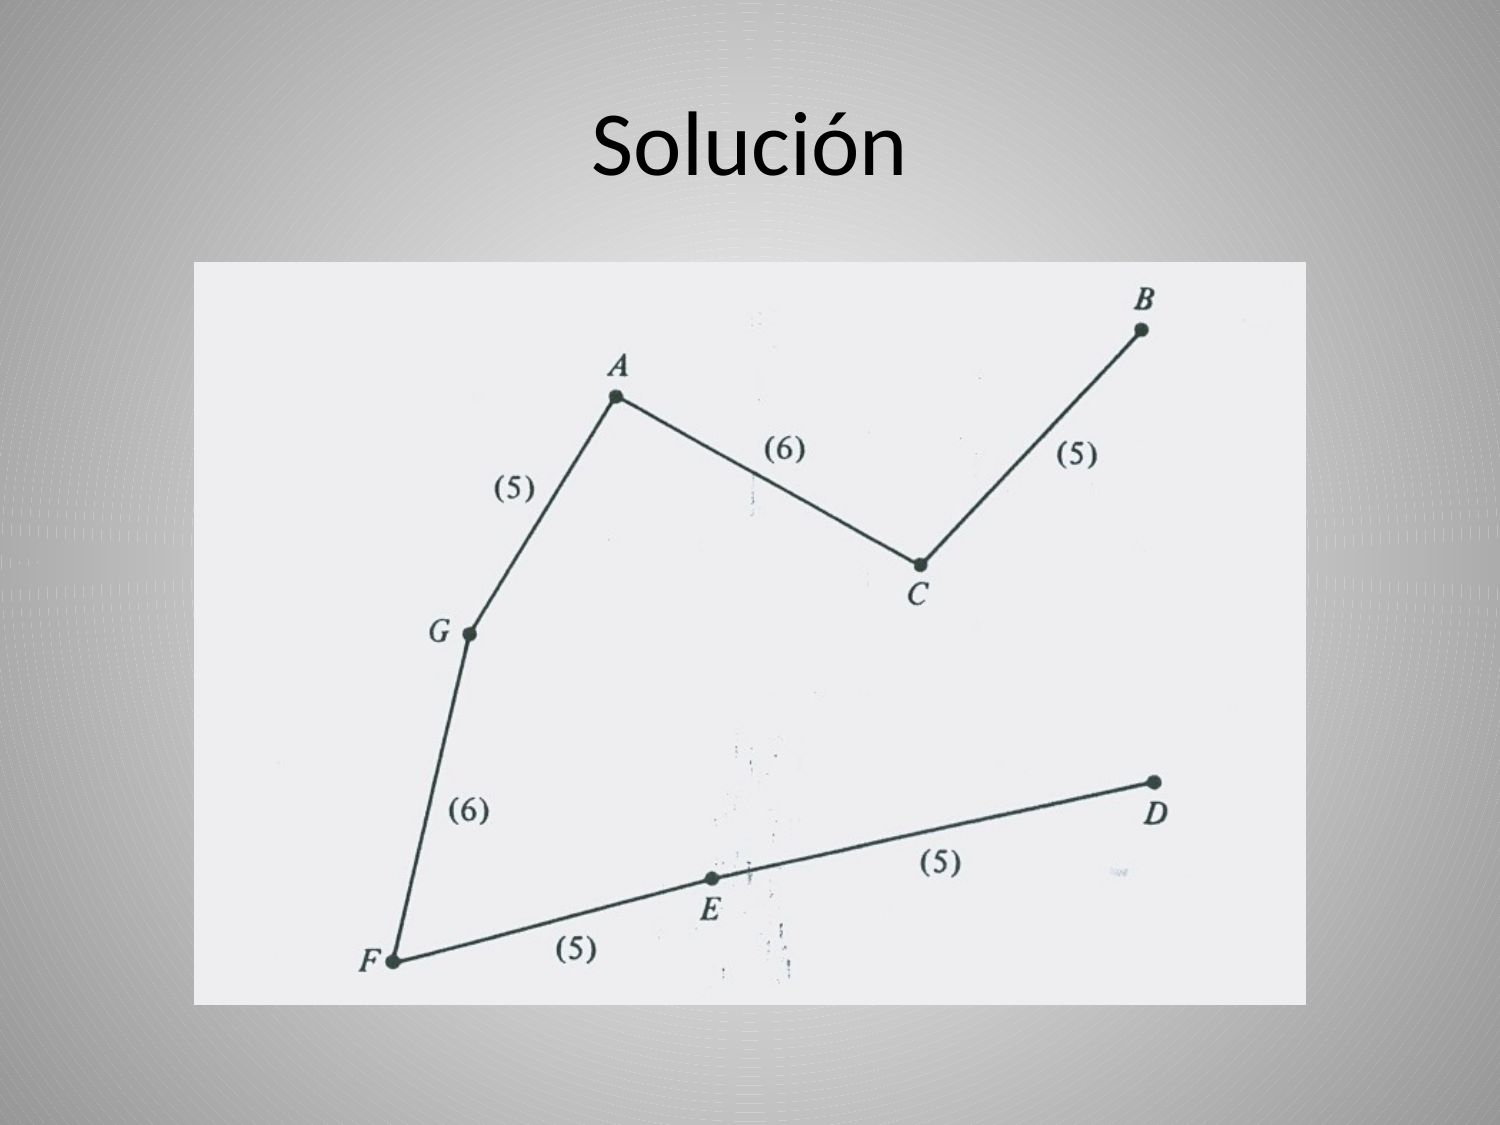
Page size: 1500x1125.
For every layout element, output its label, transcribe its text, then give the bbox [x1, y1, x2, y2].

title Solución [75, 45, 1425, 233]
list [194, 262, 1306, 1006]
